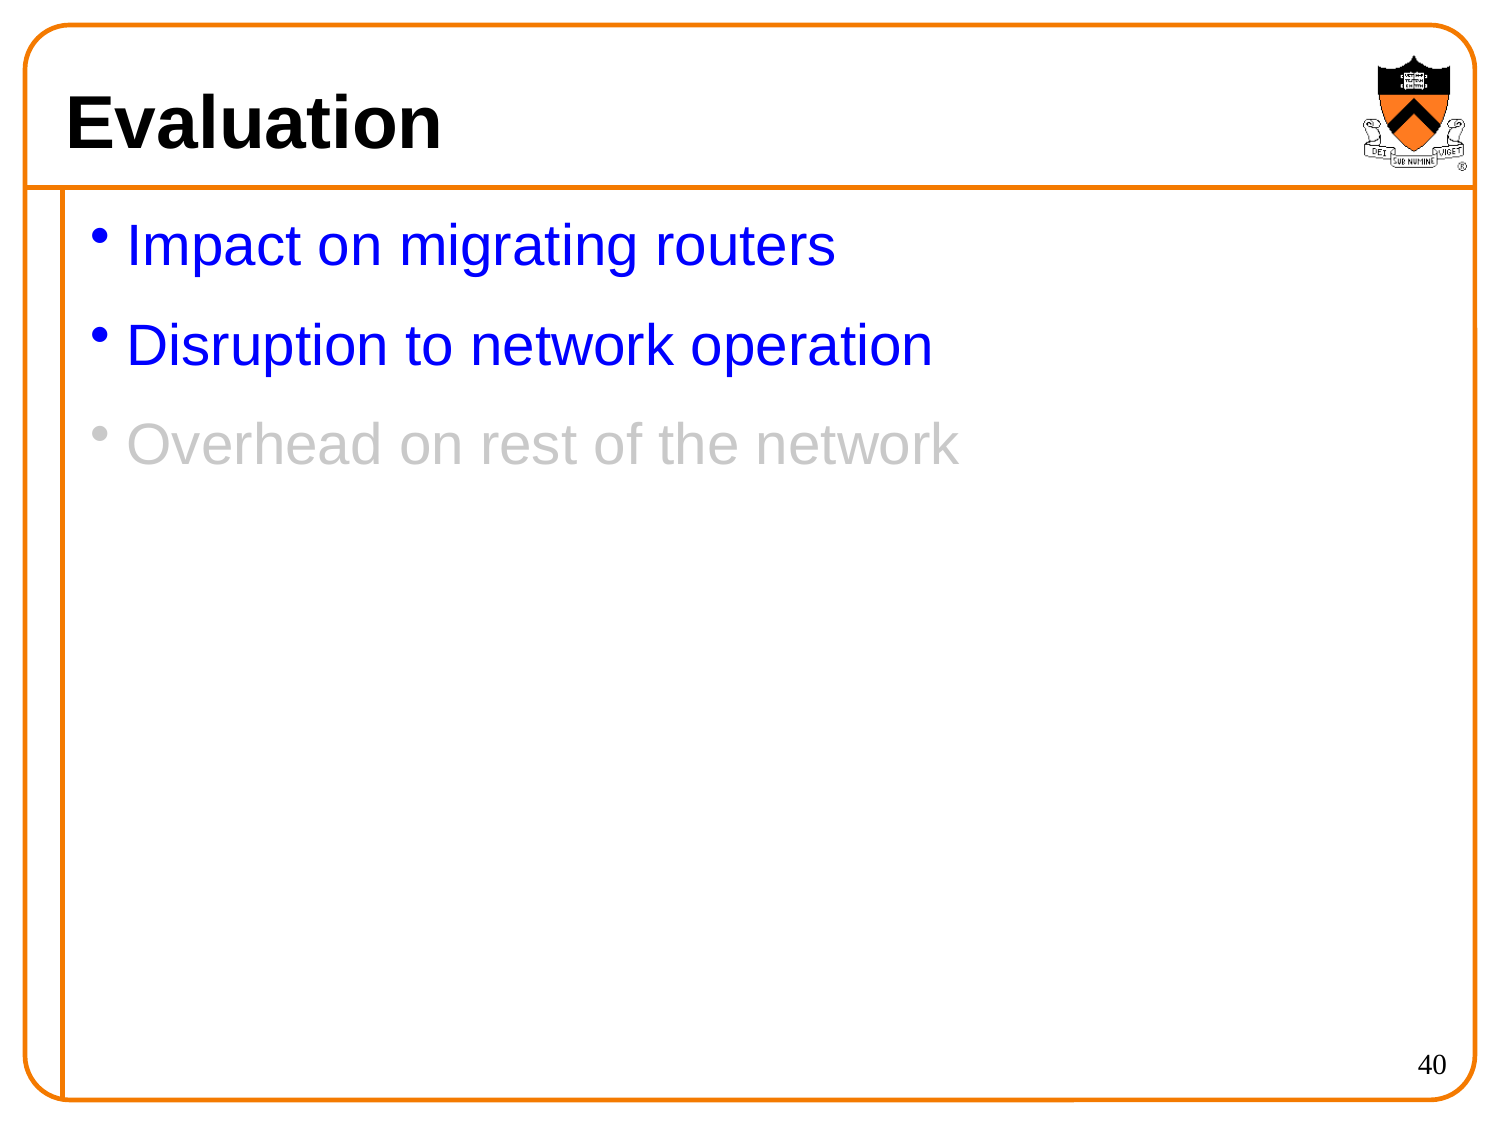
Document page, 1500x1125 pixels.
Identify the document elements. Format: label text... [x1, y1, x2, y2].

slide_number 40 [1312, 1037, 1463, 1101]
picture [1361, 52, 1467, 171]
list Impact on migrating routers Disruption to network operation Overhead on rest of the network [74, 199, 1463, 1101]
title Evaluation [49, 62, 1374, 176]
